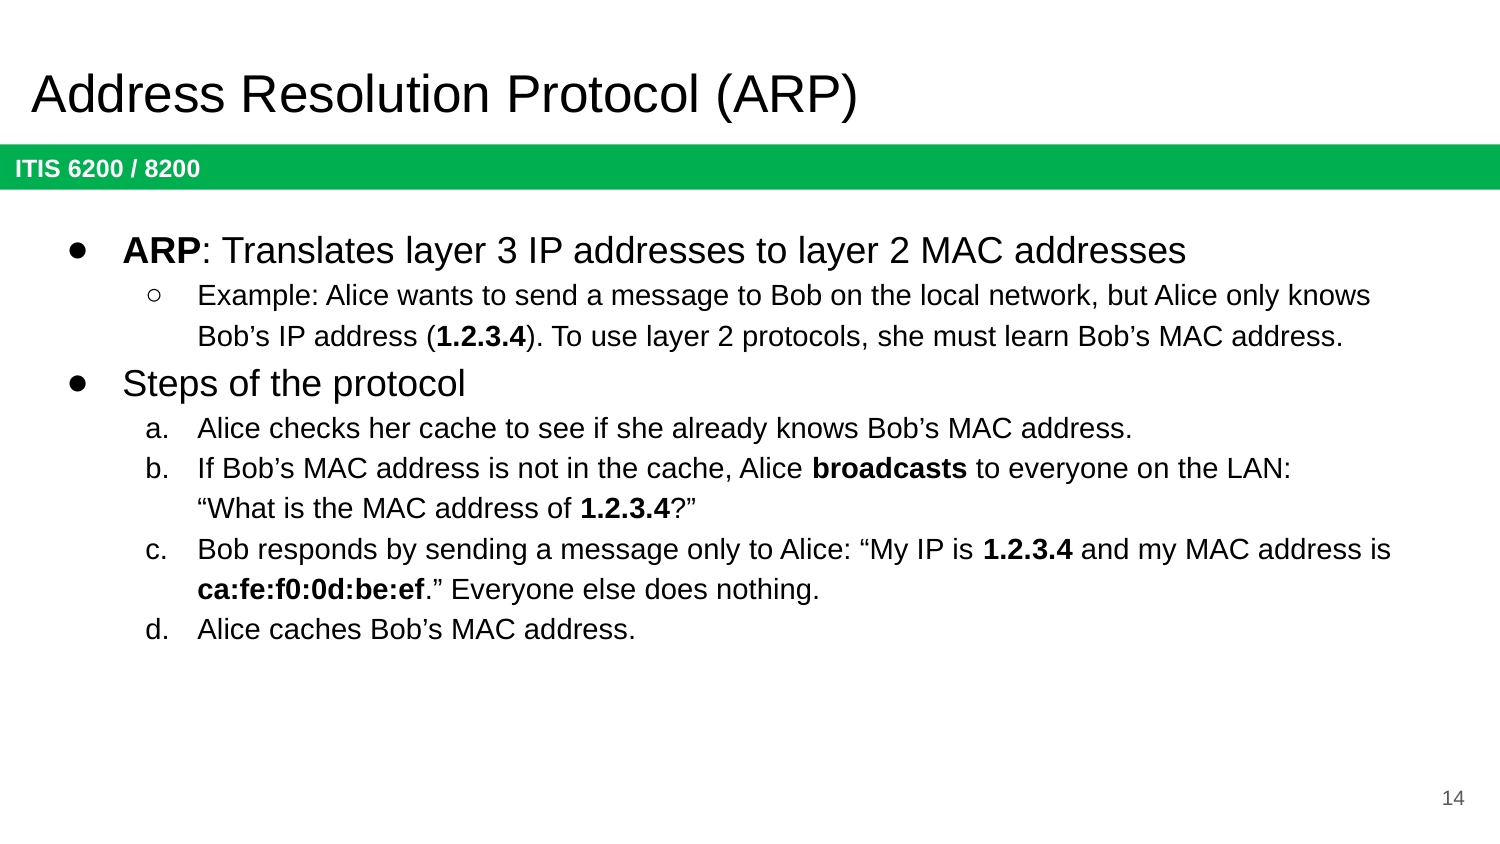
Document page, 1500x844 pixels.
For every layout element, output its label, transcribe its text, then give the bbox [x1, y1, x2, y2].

title Address Resolution Protocol (ARP) [16, 44, 1415, 139]
slide_number 14 [1389, 764, 1480, 830]
list ARP: Translates layer 3 IP addresses to layer 2 MAC addresses Example: Alice wants to send a message to Bob on the local network, but Alice only knows Bob’s IP address (1.2.3.4). To use layer 2 protocols, she must learn Bob’s MAC address. Steps of the protocol Alice checks her cache to see if she already knows Bob’s MAC address. If Bob’s MAC address is not in the cache, Alice broadcasts to everyone on the LAN: “What is the MAC address of 1.2.3.4?” Bob responds by sending a message only to Alice: “My IP is 1.2.3.4 and my MAC address is ca:fe:f0:0d:be:ef.” Everyone else does nothing. Alice caches Bob’s MAC address. [32, 204, 1431, 823]
